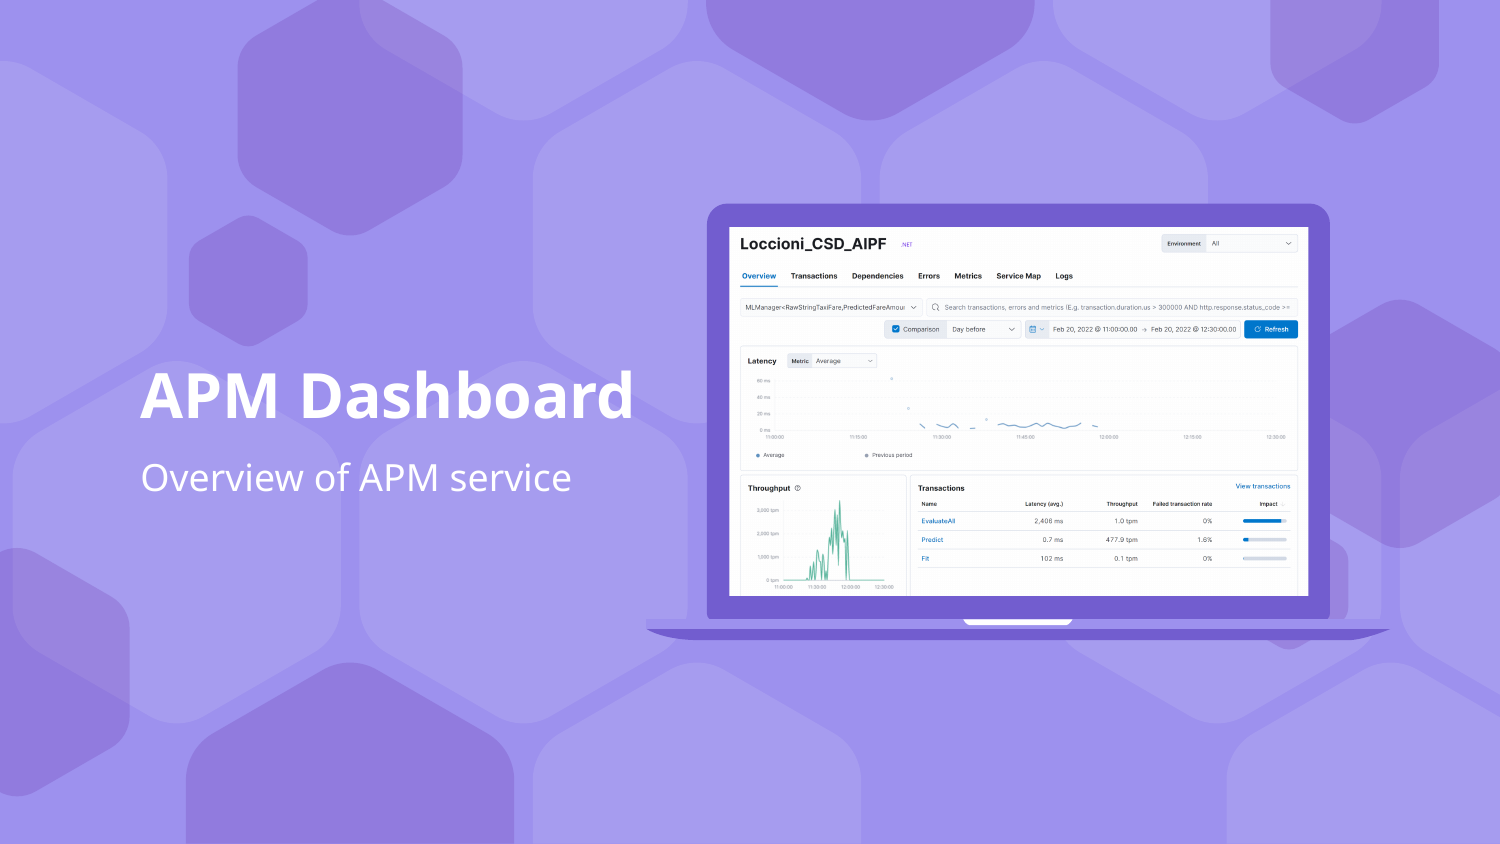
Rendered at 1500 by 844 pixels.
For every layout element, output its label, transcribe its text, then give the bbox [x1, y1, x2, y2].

list APM Dashboard Overview of APM service [140, 61, 691, 783]
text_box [645, 203, 1392, 641]
picture [729, 227, 1309, 596]
